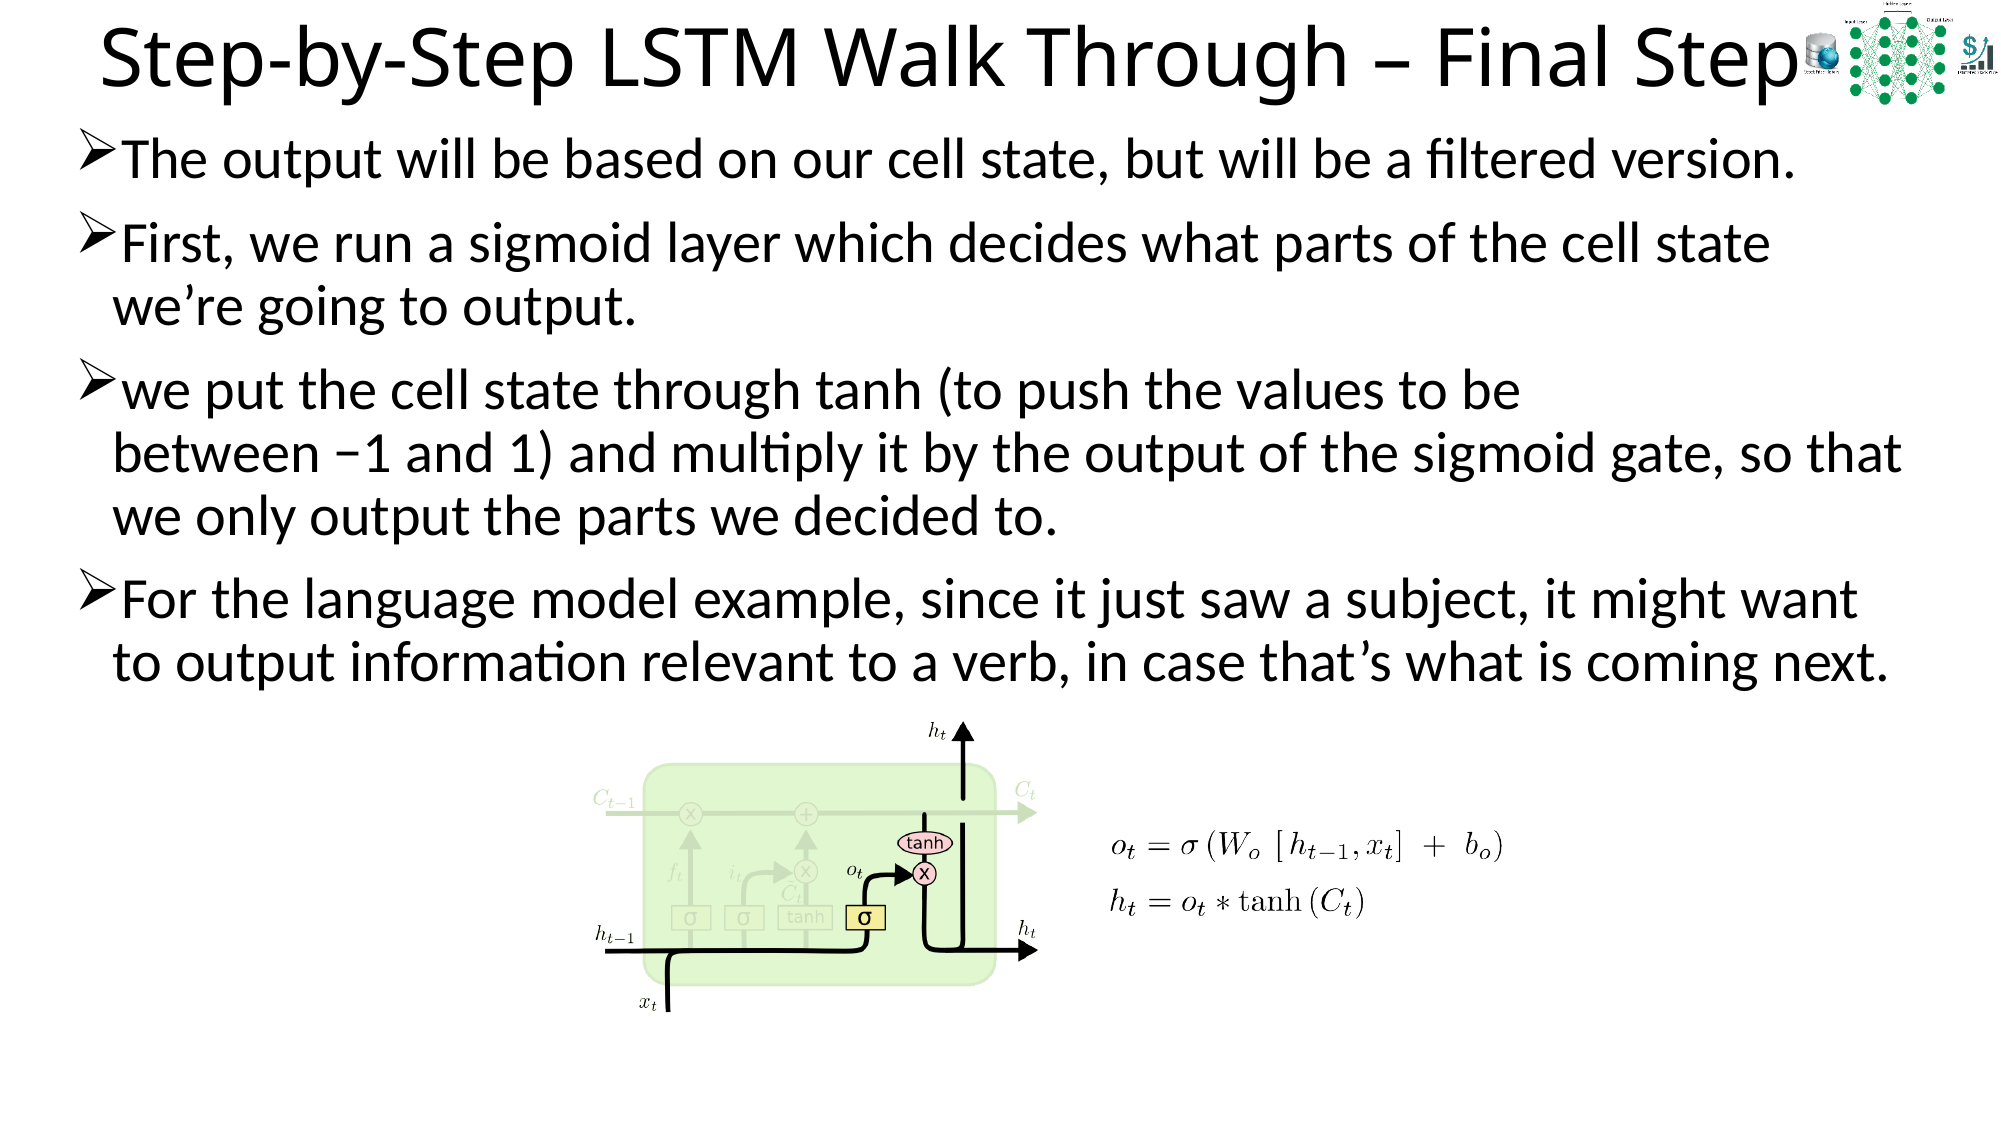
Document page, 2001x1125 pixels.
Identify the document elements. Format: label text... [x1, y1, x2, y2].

list The output will be based on our cell state, but will be a filtered version. First, we run a sigmoid layer which decides what parts of the cell state we’re going to output. we put the cell state through tanh (to push the values to be between −1 and 1) and multiply it by the output of the sigmoid gate, so that we only output the parts we decided to. For the language model example, since it just saw a subject, it might want to output information relevant to a verb, in case that’s what is coming next. [59, 120, 1921, 1093]
picture [1798, 0, 2000, 105]
title Step-by-Step LSTM Walk Through – Final Step [84, 0, 1863, 120]
picture [581, 712, 1557, 1015]
